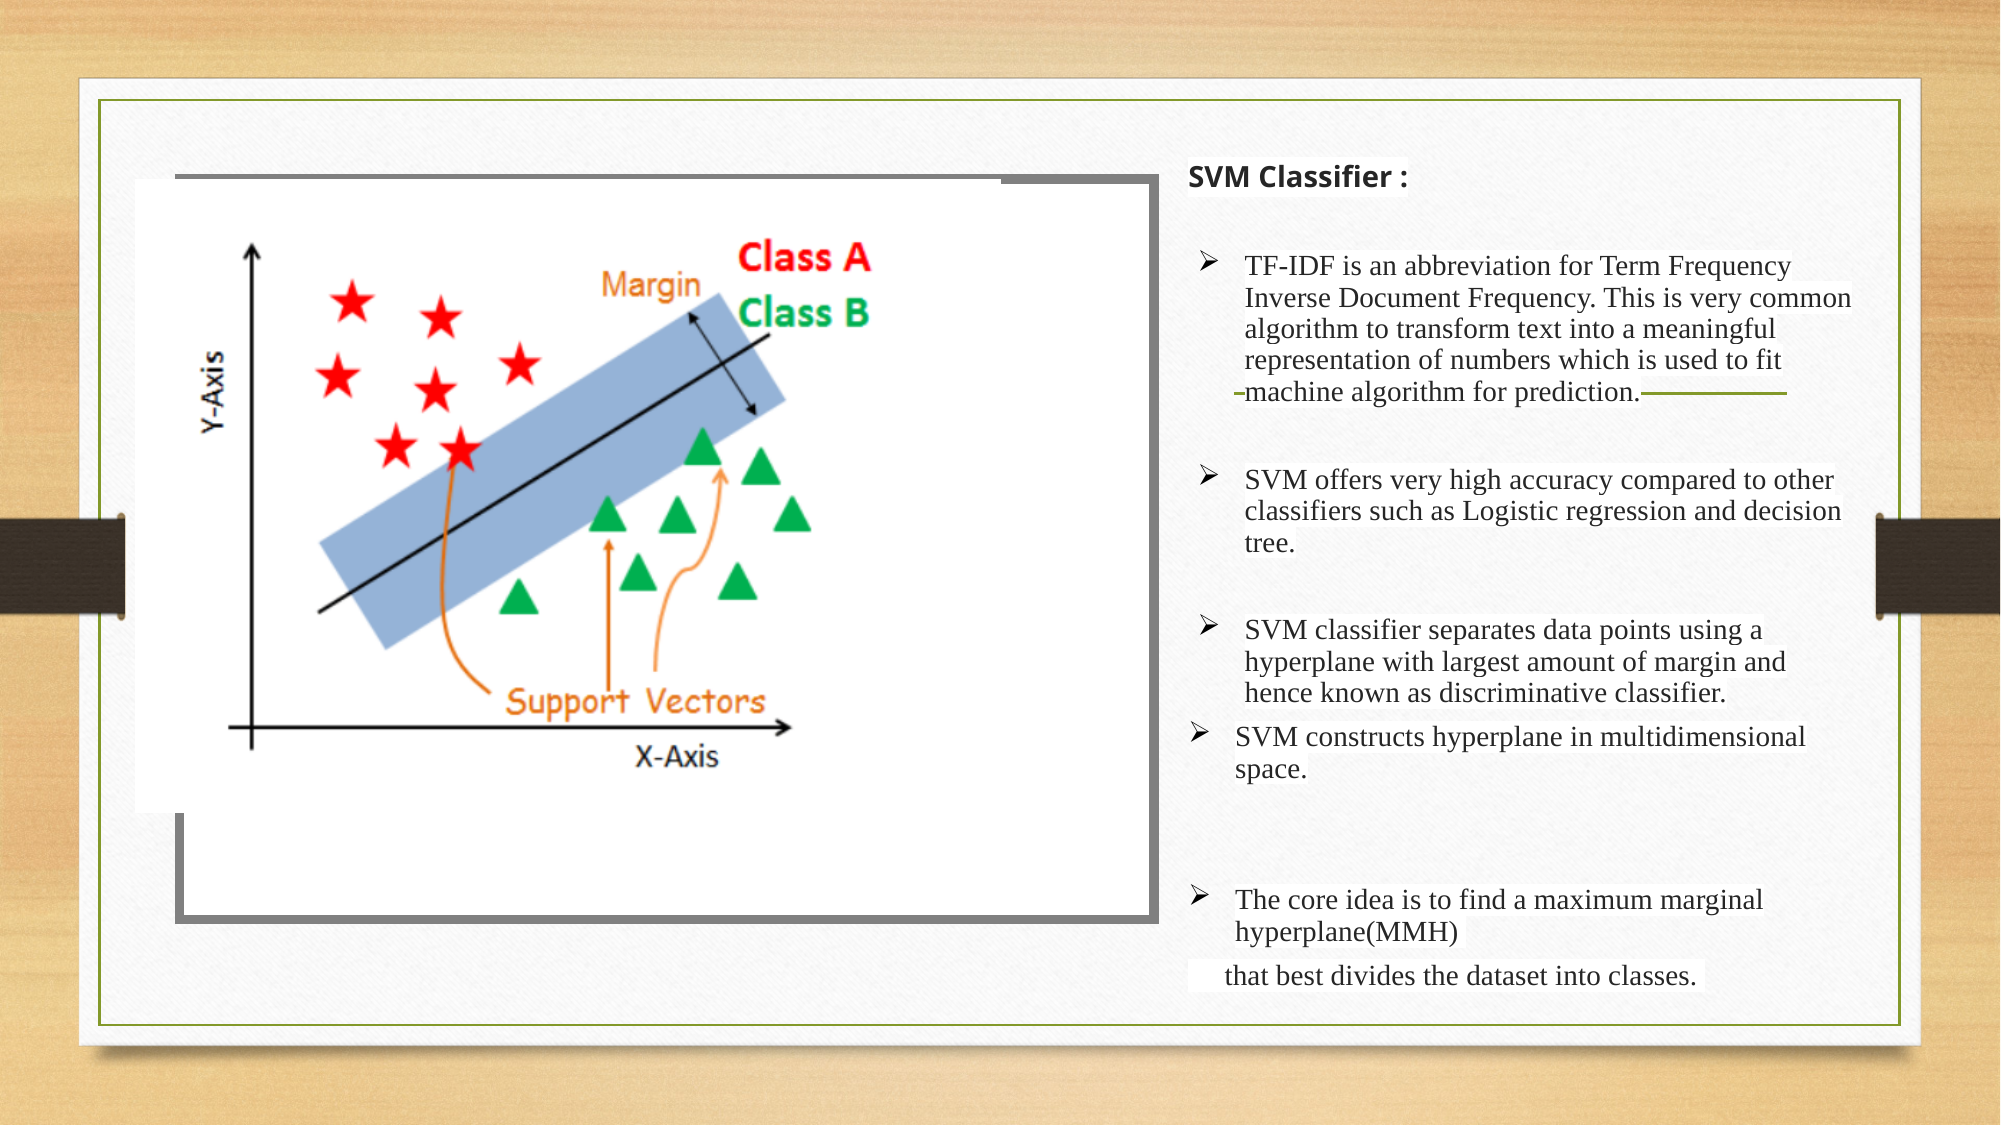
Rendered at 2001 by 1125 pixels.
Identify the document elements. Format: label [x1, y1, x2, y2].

text_box [0, 0, 2000, 1125]
picture [134, 179, 1002, 813]
